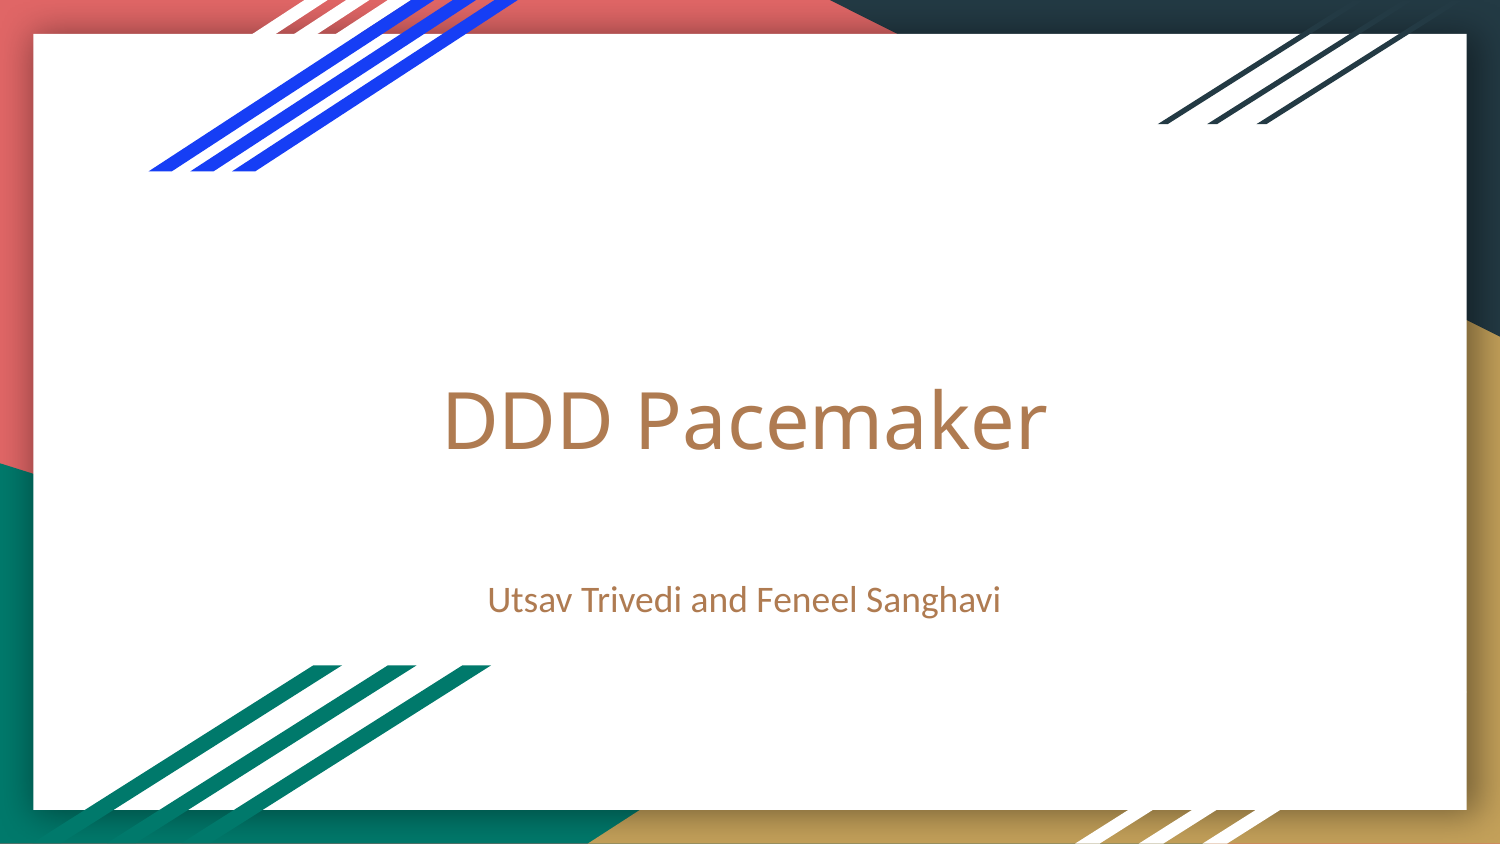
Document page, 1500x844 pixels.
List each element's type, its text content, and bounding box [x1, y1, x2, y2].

title DDD Pacemaker [304, 298, 1185, 537]
subtitle Utsav Trivedi and Feneel Sanghavi [304, 559, 1185, 646]
